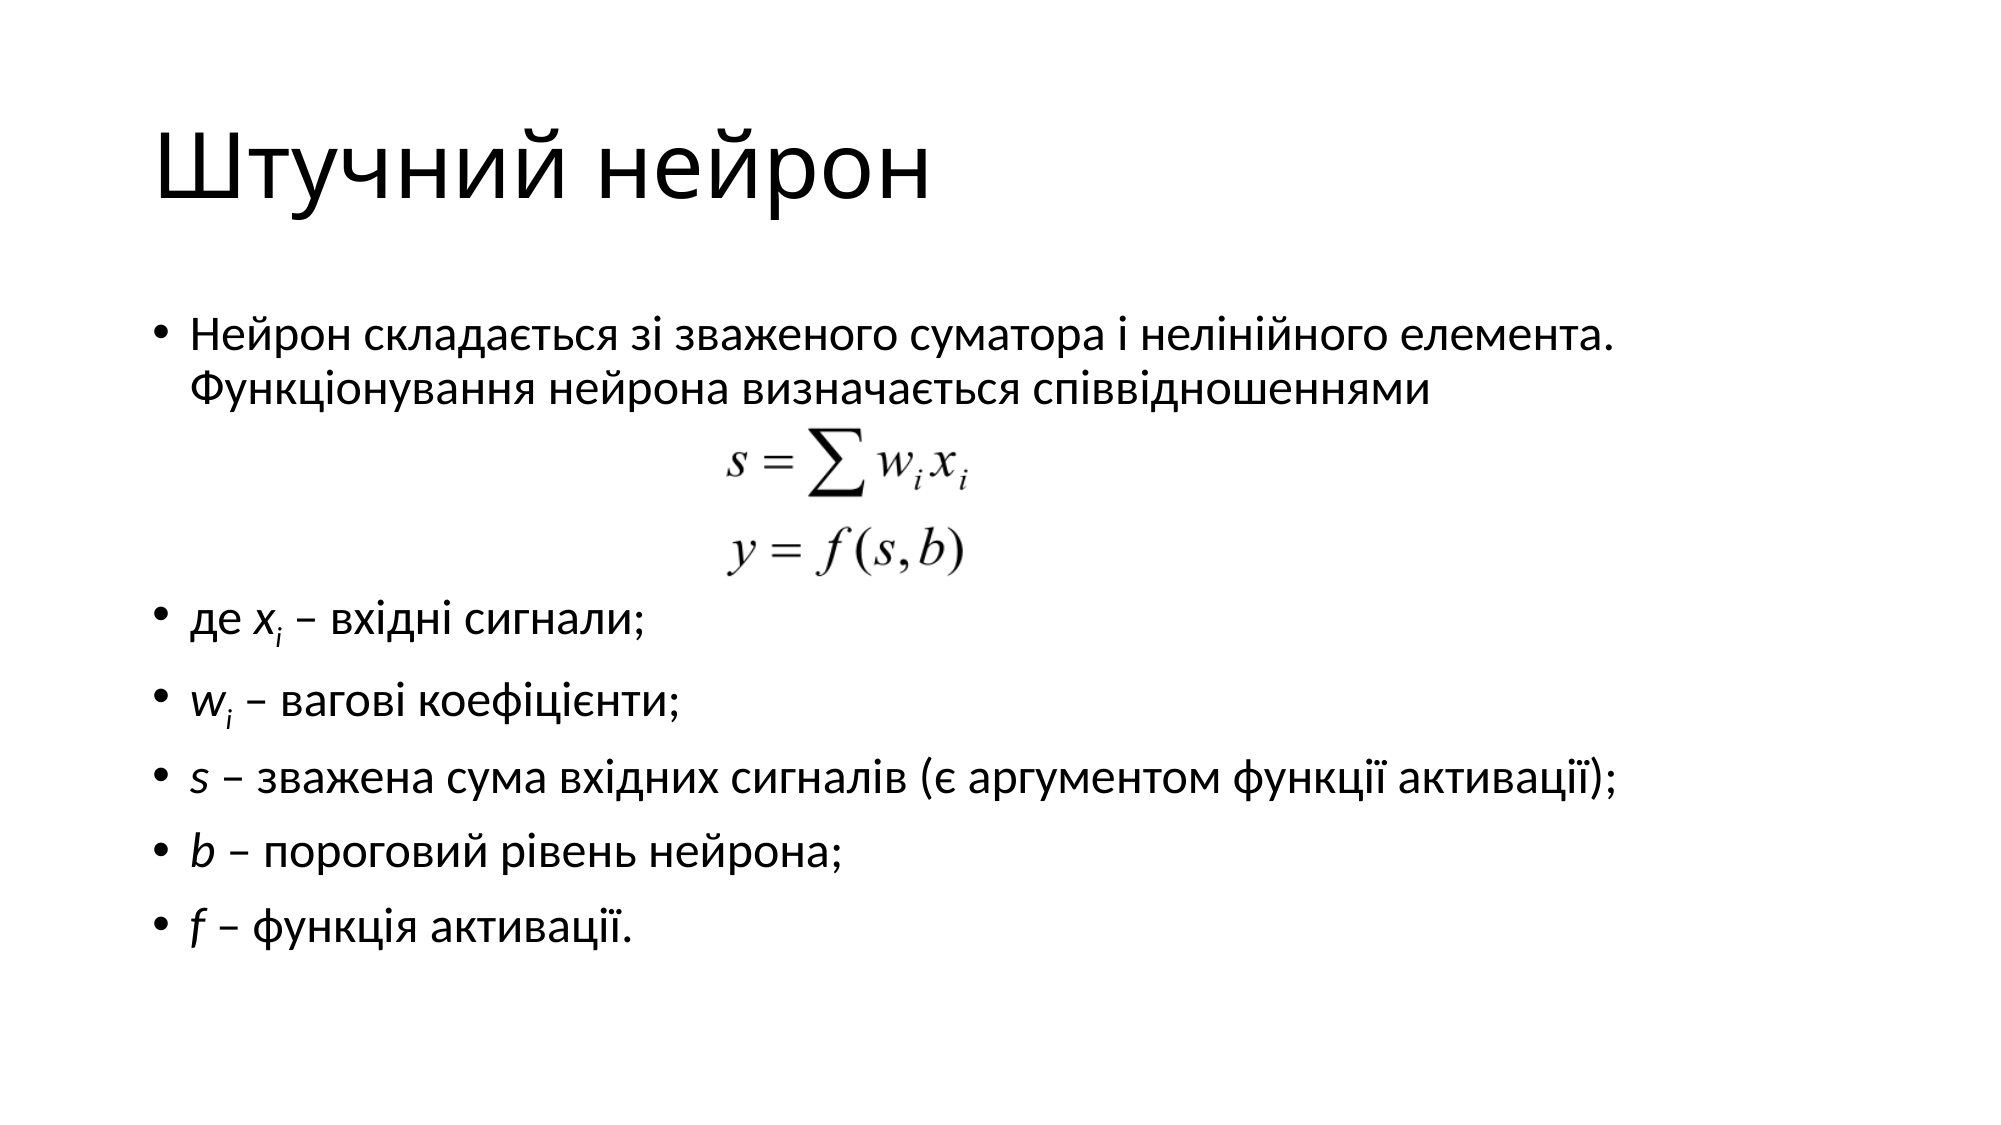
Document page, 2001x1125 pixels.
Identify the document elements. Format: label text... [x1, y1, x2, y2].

picture [718, 417, 986, 588]
title Штучний нейрон [137, 59, 1863, 278]
list Нейрон складається зі зваженого суматора і нелінійного елемента. Функціонування нейрона визначається співвідношеннями де xi – вхідні сигнали; wi – вагові коефіцієнти; s – зважена сума вхідних сигналів (є аргументом функції активації); b – пороговий рівень нейрона; f – функція активації. [137, 299, 1863, 1014]
